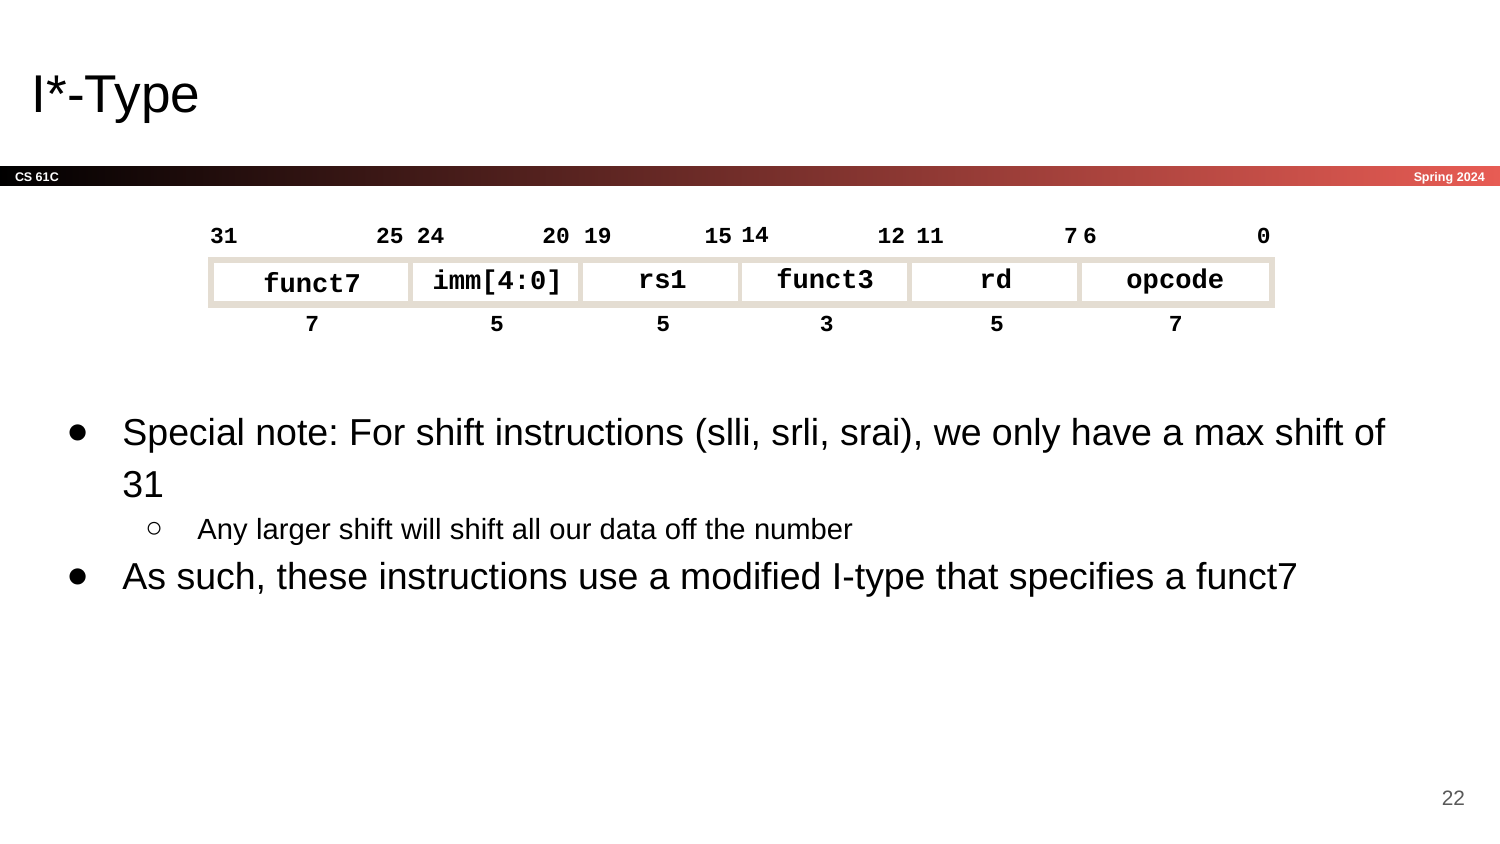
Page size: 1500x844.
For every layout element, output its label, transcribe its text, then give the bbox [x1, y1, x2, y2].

list Special note: For shift instructions (slli, srli, srai), we only have a max shift of 31 Any larger shift will shift all our data off the number As such, these instructions use a modified I-type that specifies a funct7 [32, 386, 1431, 823]
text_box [192, 212, 1295, 344]
title I*-Type [16, 44, 1415, 139]
slide_number ‹#› [1389, 764, 1480, 830]
